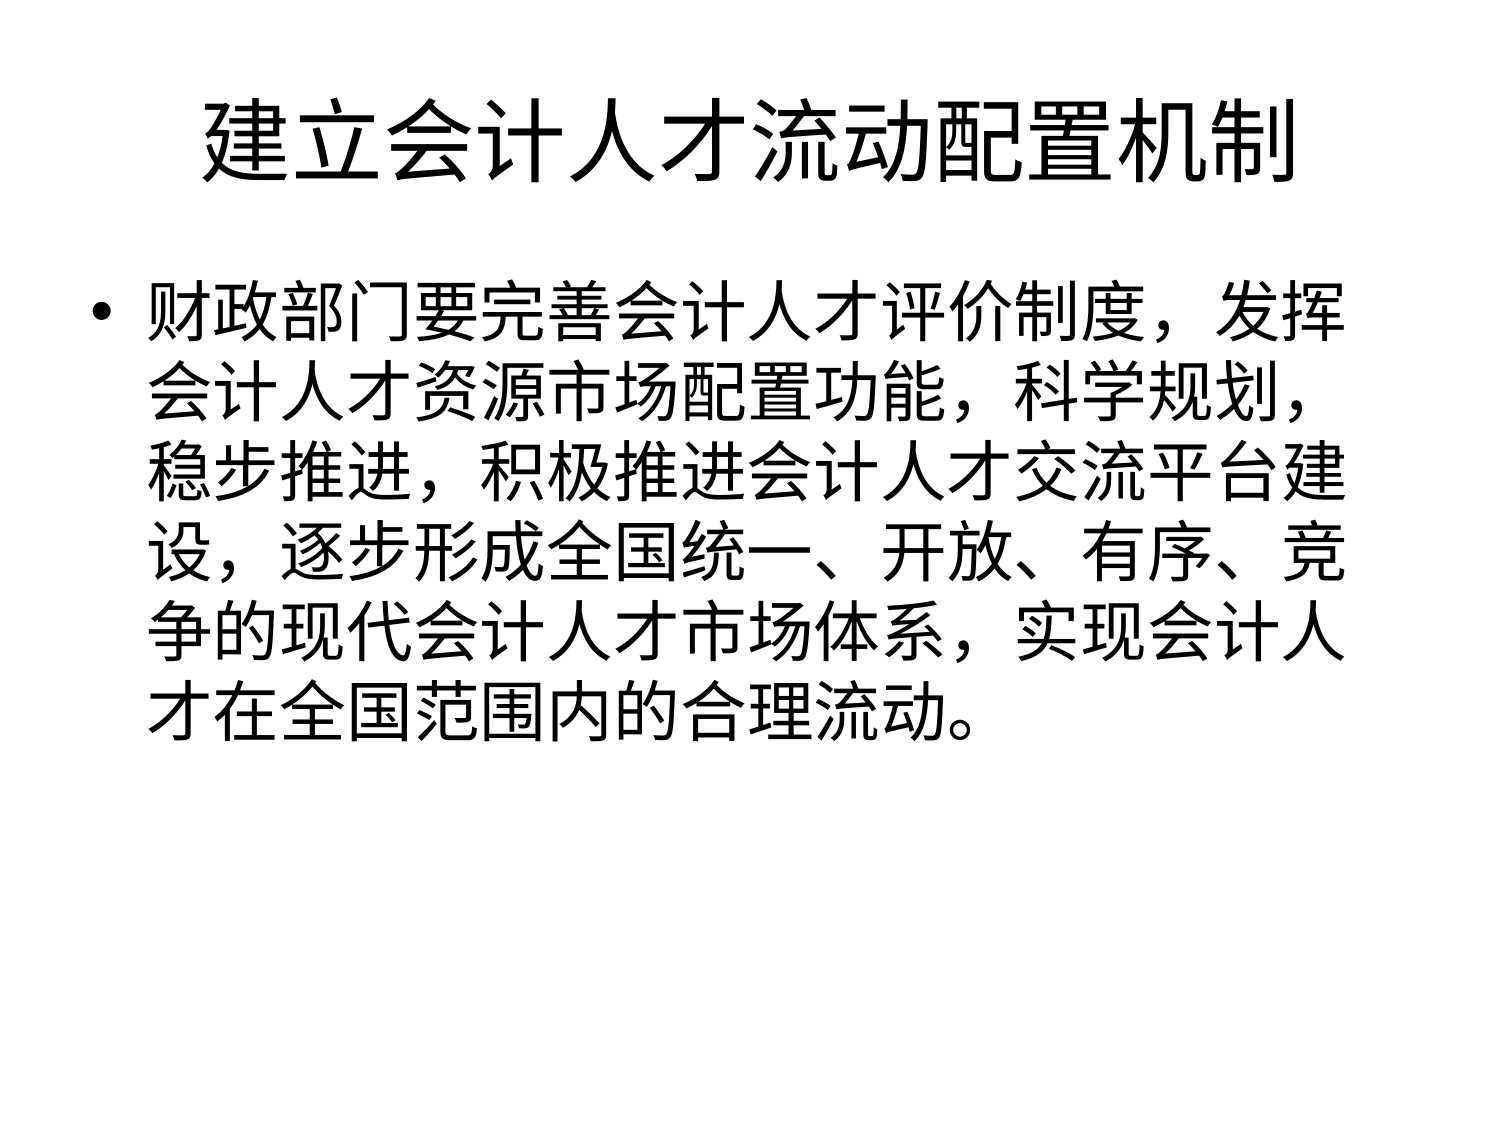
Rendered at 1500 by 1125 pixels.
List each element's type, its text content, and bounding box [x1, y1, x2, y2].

title 建立会计人才流动配置机制 [75, 45, 1425, 233]
list 财政部门要完善会计人才评价制度，发挥会计人才资源市场配置功能，科学规划，稳步推进，积极推进会计人才交流平台建设，逐步形成全国统一、开放、有序、竞争的现代会计人才市场体系，实现会计人才在全国范围内的合理流动。 [75, 262, 1425, 1005]
